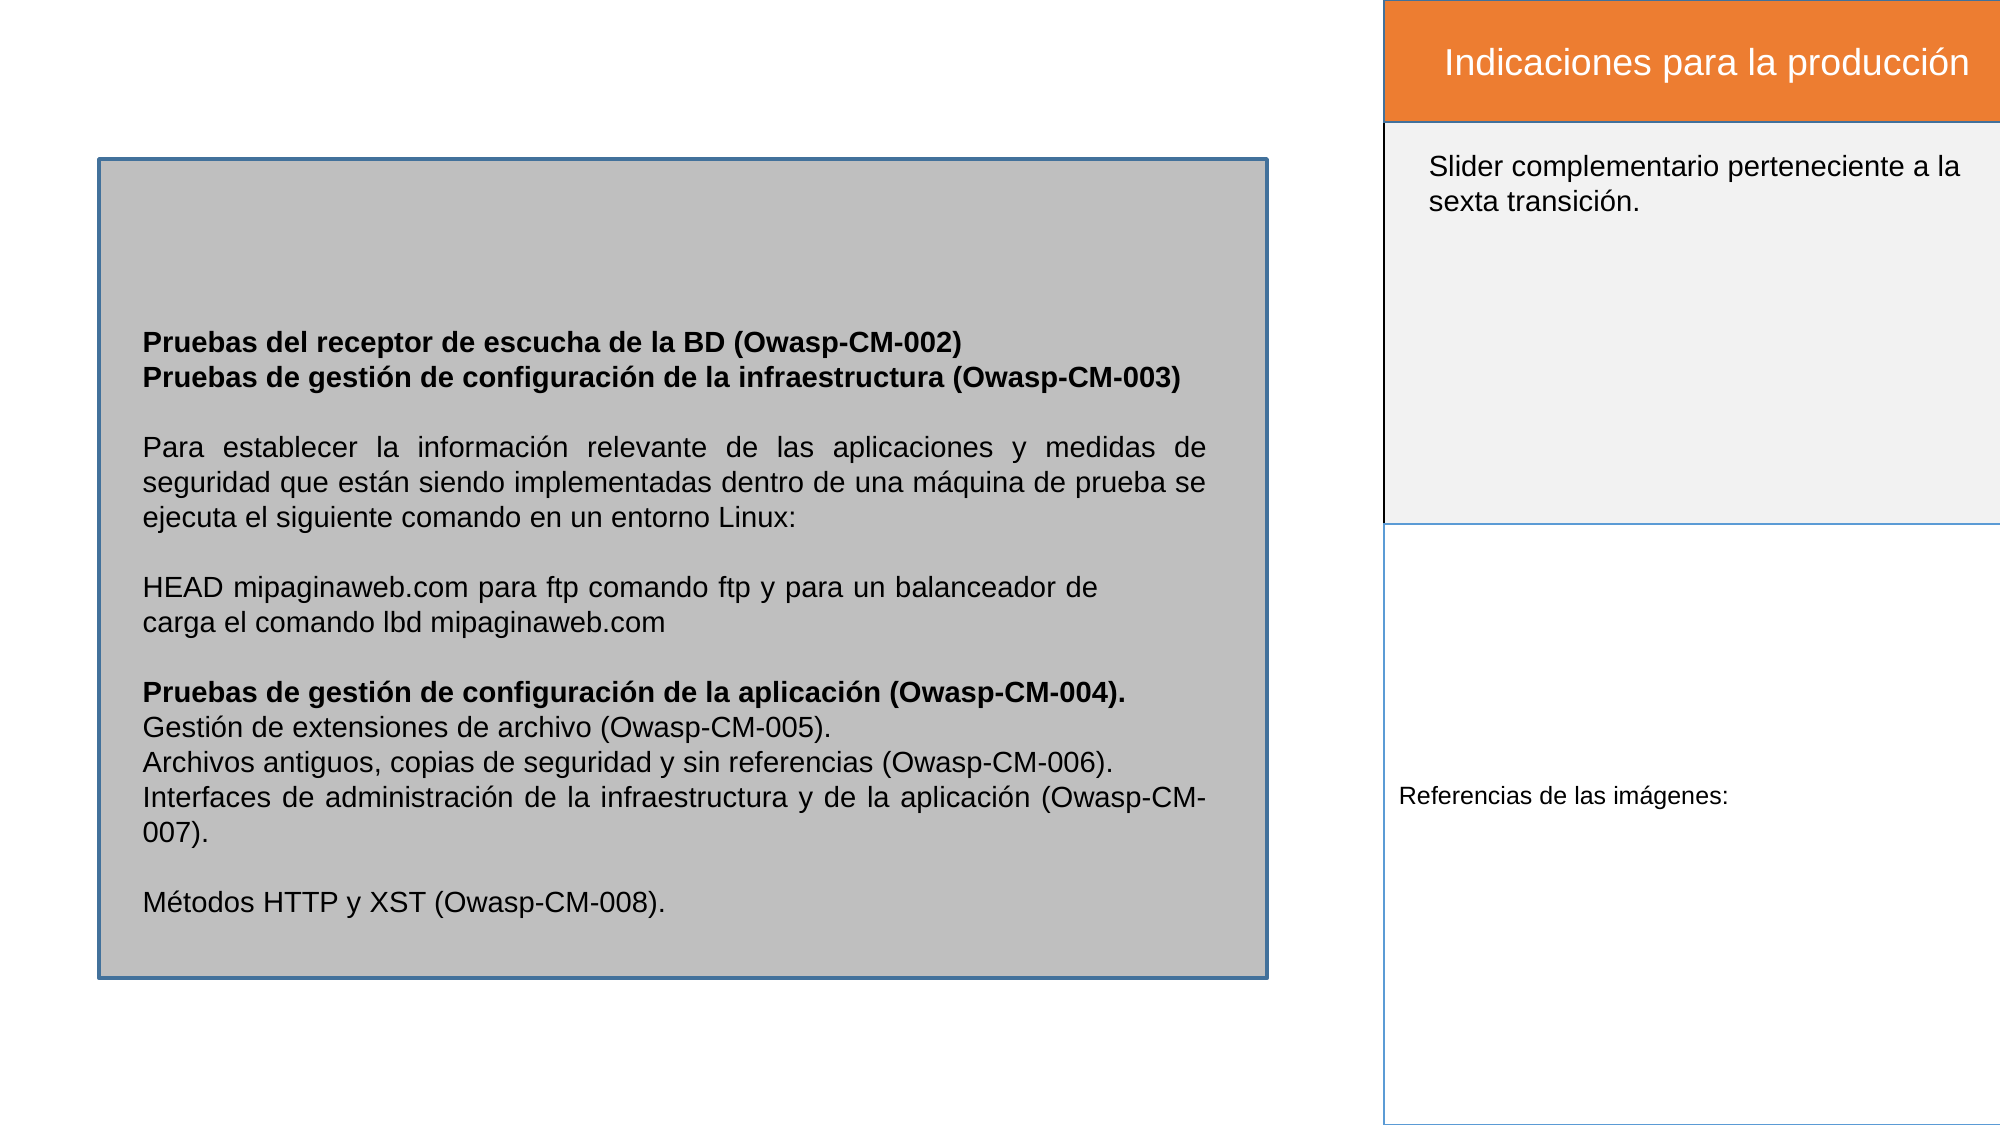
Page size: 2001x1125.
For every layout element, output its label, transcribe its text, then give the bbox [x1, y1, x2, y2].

text_box [1383, 122, 2000, 523]
text_box Indicaciones para la producción [1383, 0, 2000, 122]
text_box Referencias de las imágenes: [1383, 523, 2000, 1125]
text_box Slider complementario perteneciente a la sexta transición. [1413, 139, 2000, 423]
text_box Pruebas del receptor de escucha de la BD (Owasp-CM-002) Pruebas de gestión de configuración de la infraestructura (Owasp-CM-003) Para establecer la información relevante de las aplicaciones y medidas de seguridad que están siendo implementadas dentro de una máquina de prueba se ejecuta el siguiente comando en un entorno Linux: HEAD mipaginaweb.com para ftp comando ftp y para un balanceador de carga el comando lbd mipaginaweb.com Pruebas de gestión de configuración de la aplicación (Owasp-CM-004). Gestión de extensiones de archivo (Owasp-CM-005). Archivos antiguos, copias de seguridad y sin referencias (Owasp-CM-006). Interfaces de administración de la infraestructura y de la aplicación (Owasp-CM-007). Métodos HTTP y XST (Owasp-CM-008). [127, 281, 1224, 961]
text_box [99, 159, 1267, 979]
